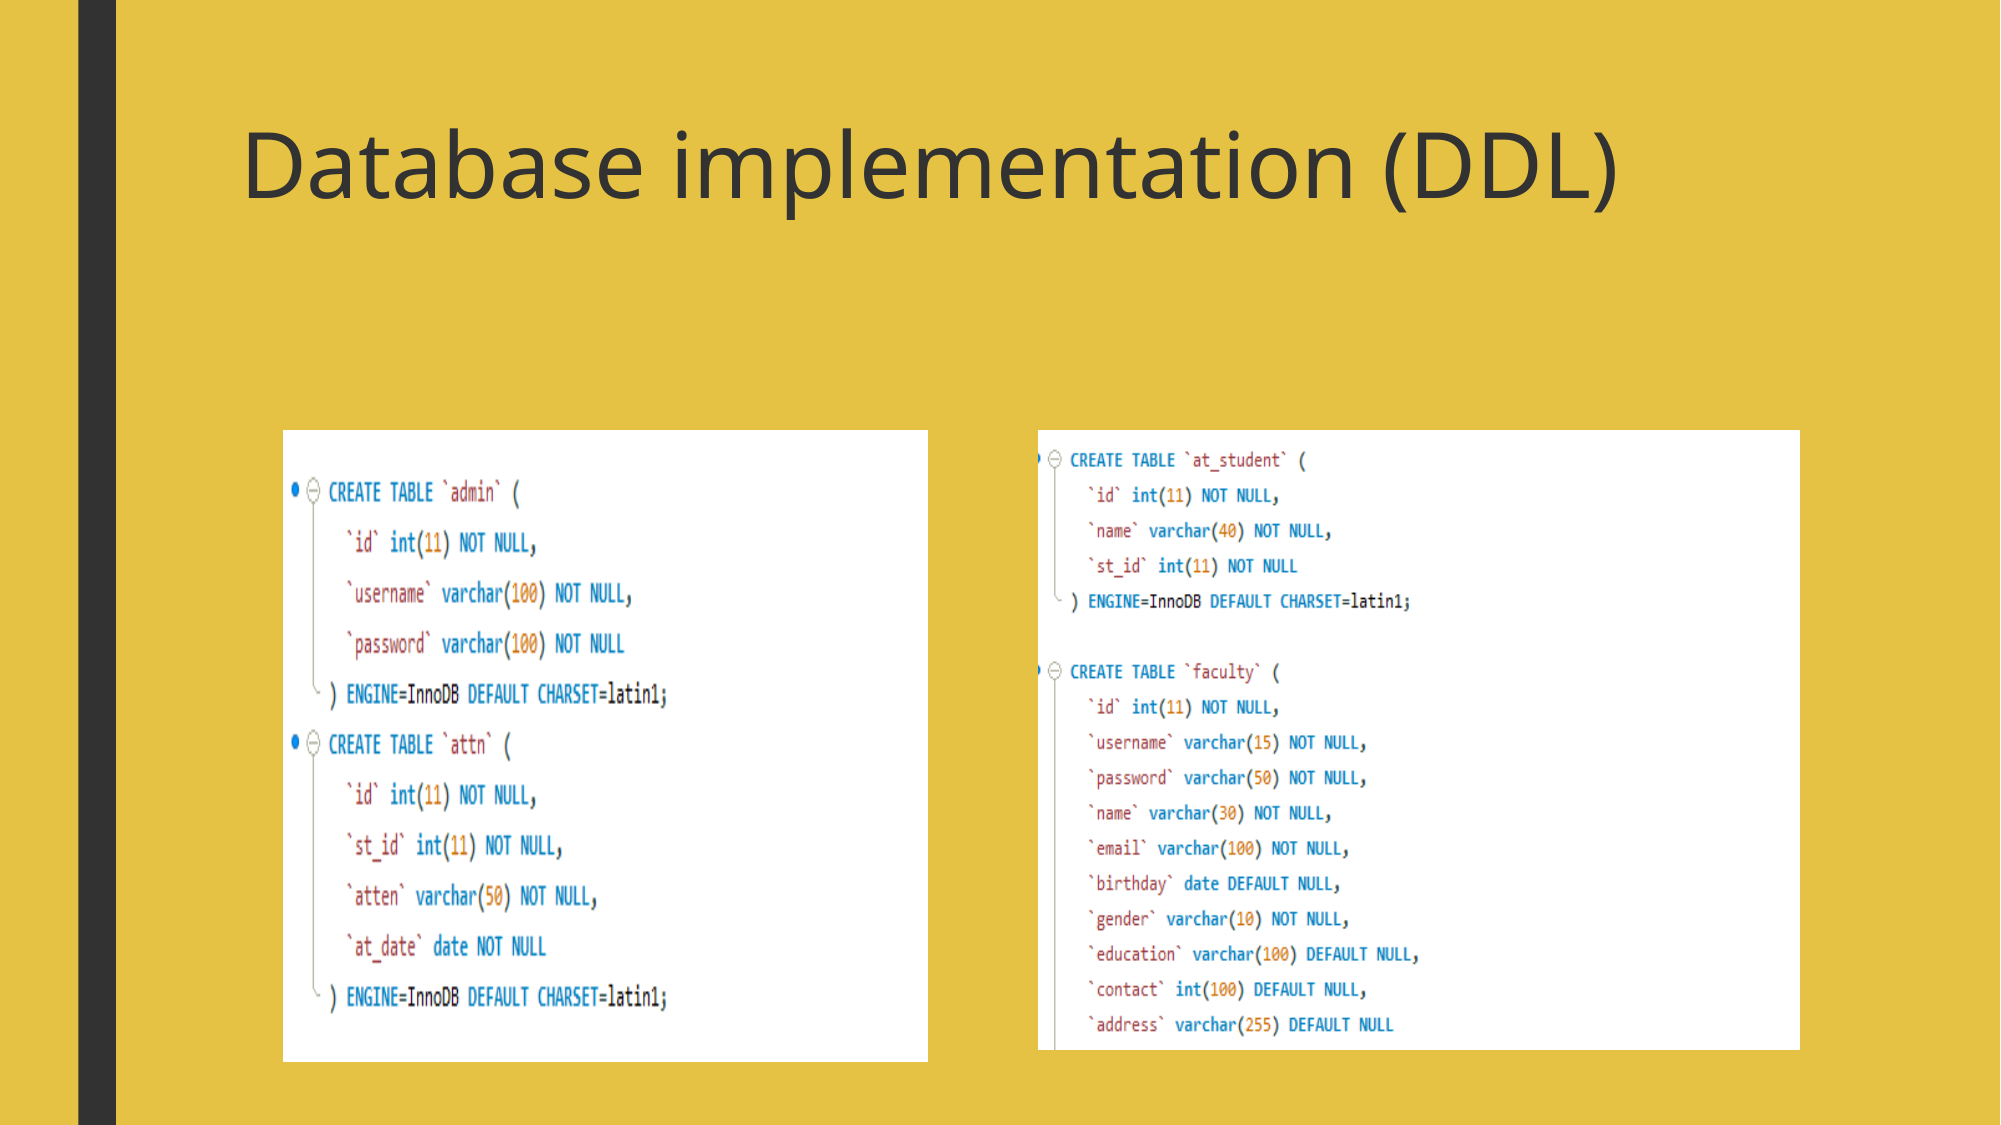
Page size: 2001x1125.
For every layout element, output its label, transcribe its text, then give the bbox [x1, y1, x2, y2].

picture [1038, 430, 1800, 1050]
title Database implementation (DDL) [225, 112, 1800, 357]
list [283, 430, 928, 1062]
